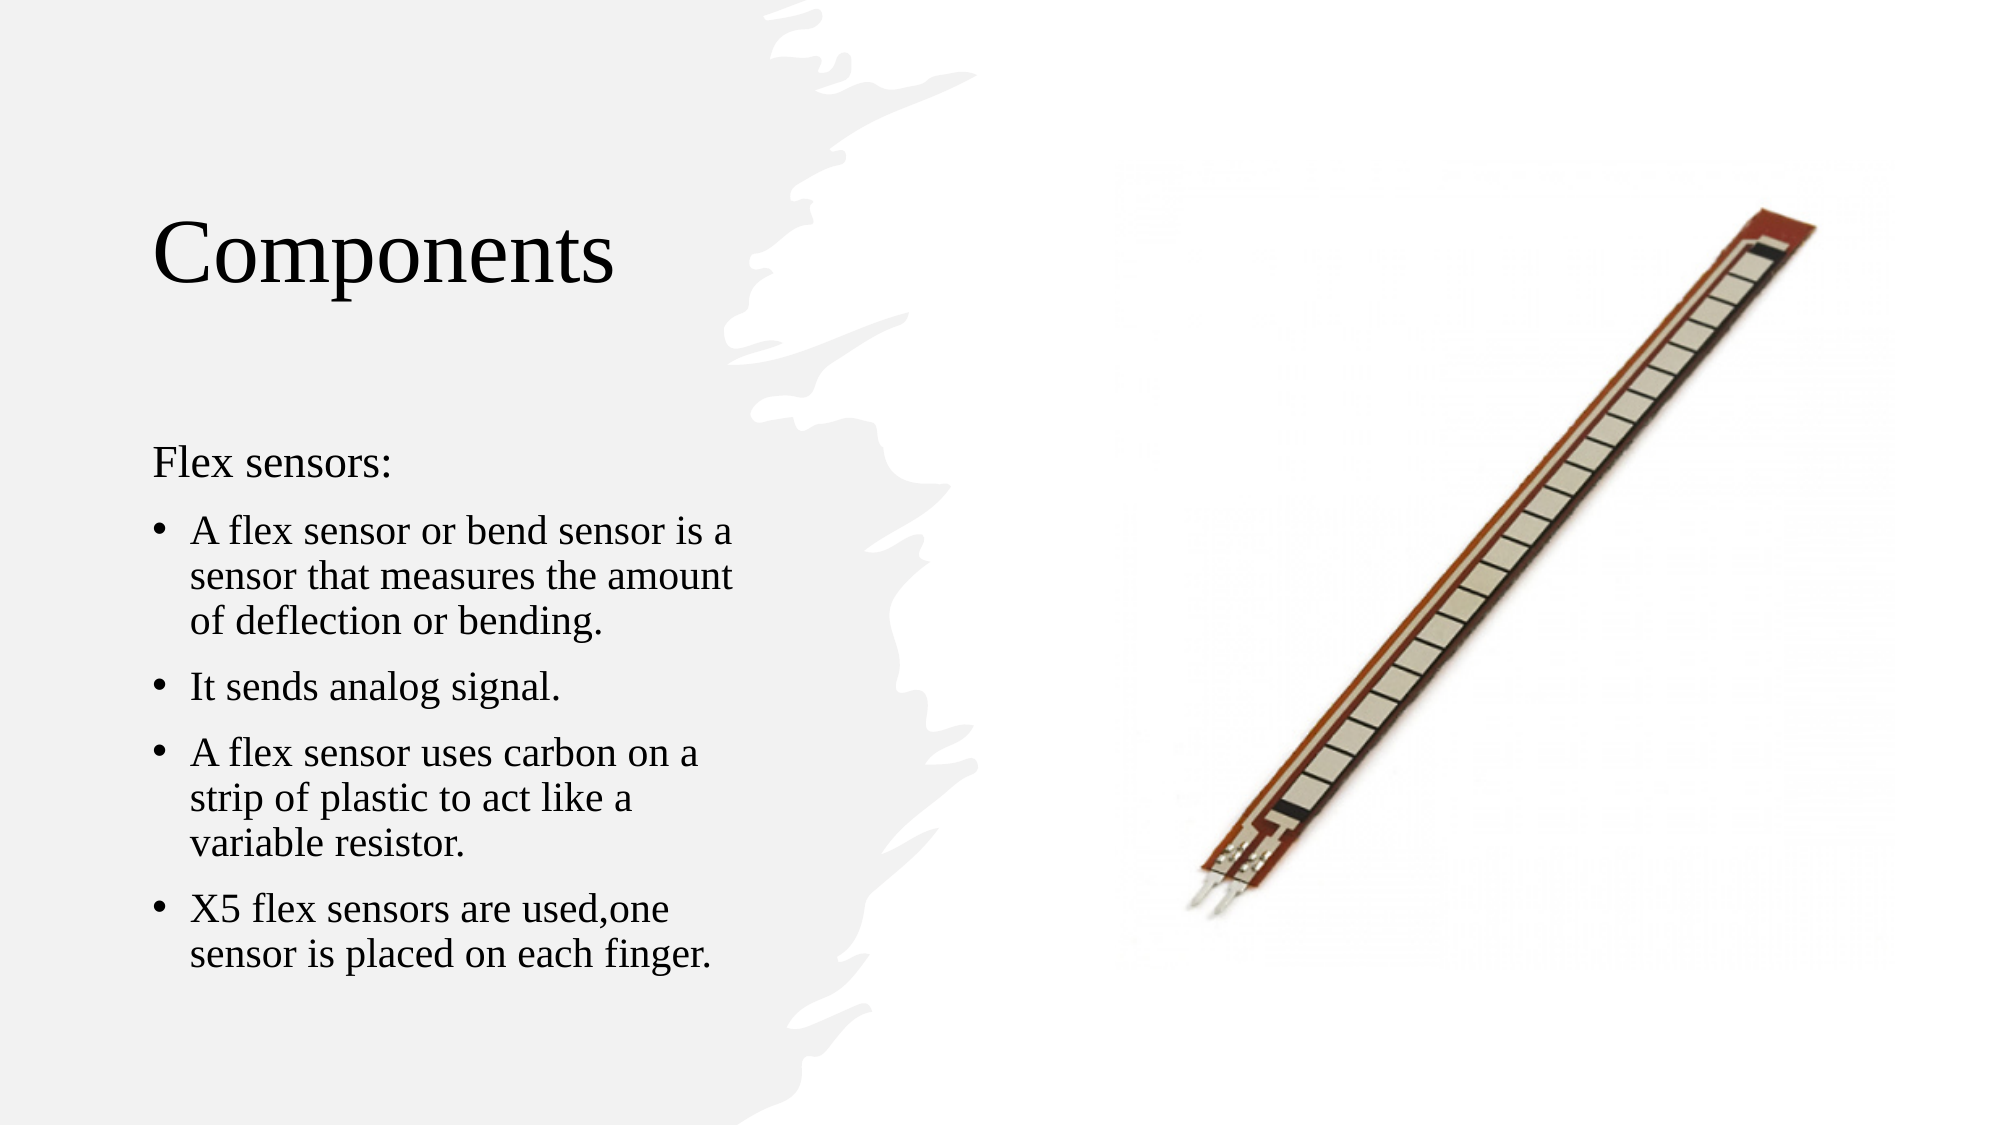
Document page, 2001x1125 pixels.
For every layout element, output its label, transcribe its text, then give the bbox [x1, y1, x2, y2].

text_box [0, 0, 979, 1125]
list Flex sensors: A flex sensor or bend sensor is a sensor that measures the amount of deflection or bending. It sends analog signal. A flex sensor uses carbon on a strip of plastic to act like a variable resistor. X5 flex sensors are used,one sensor is placed on each finger. [137, 430, 776, 1014]
title Components [137, 105, 776, 401]
picture [1115, 159, 1895, 970]
text_box [739, 0, 2000, 1125]
